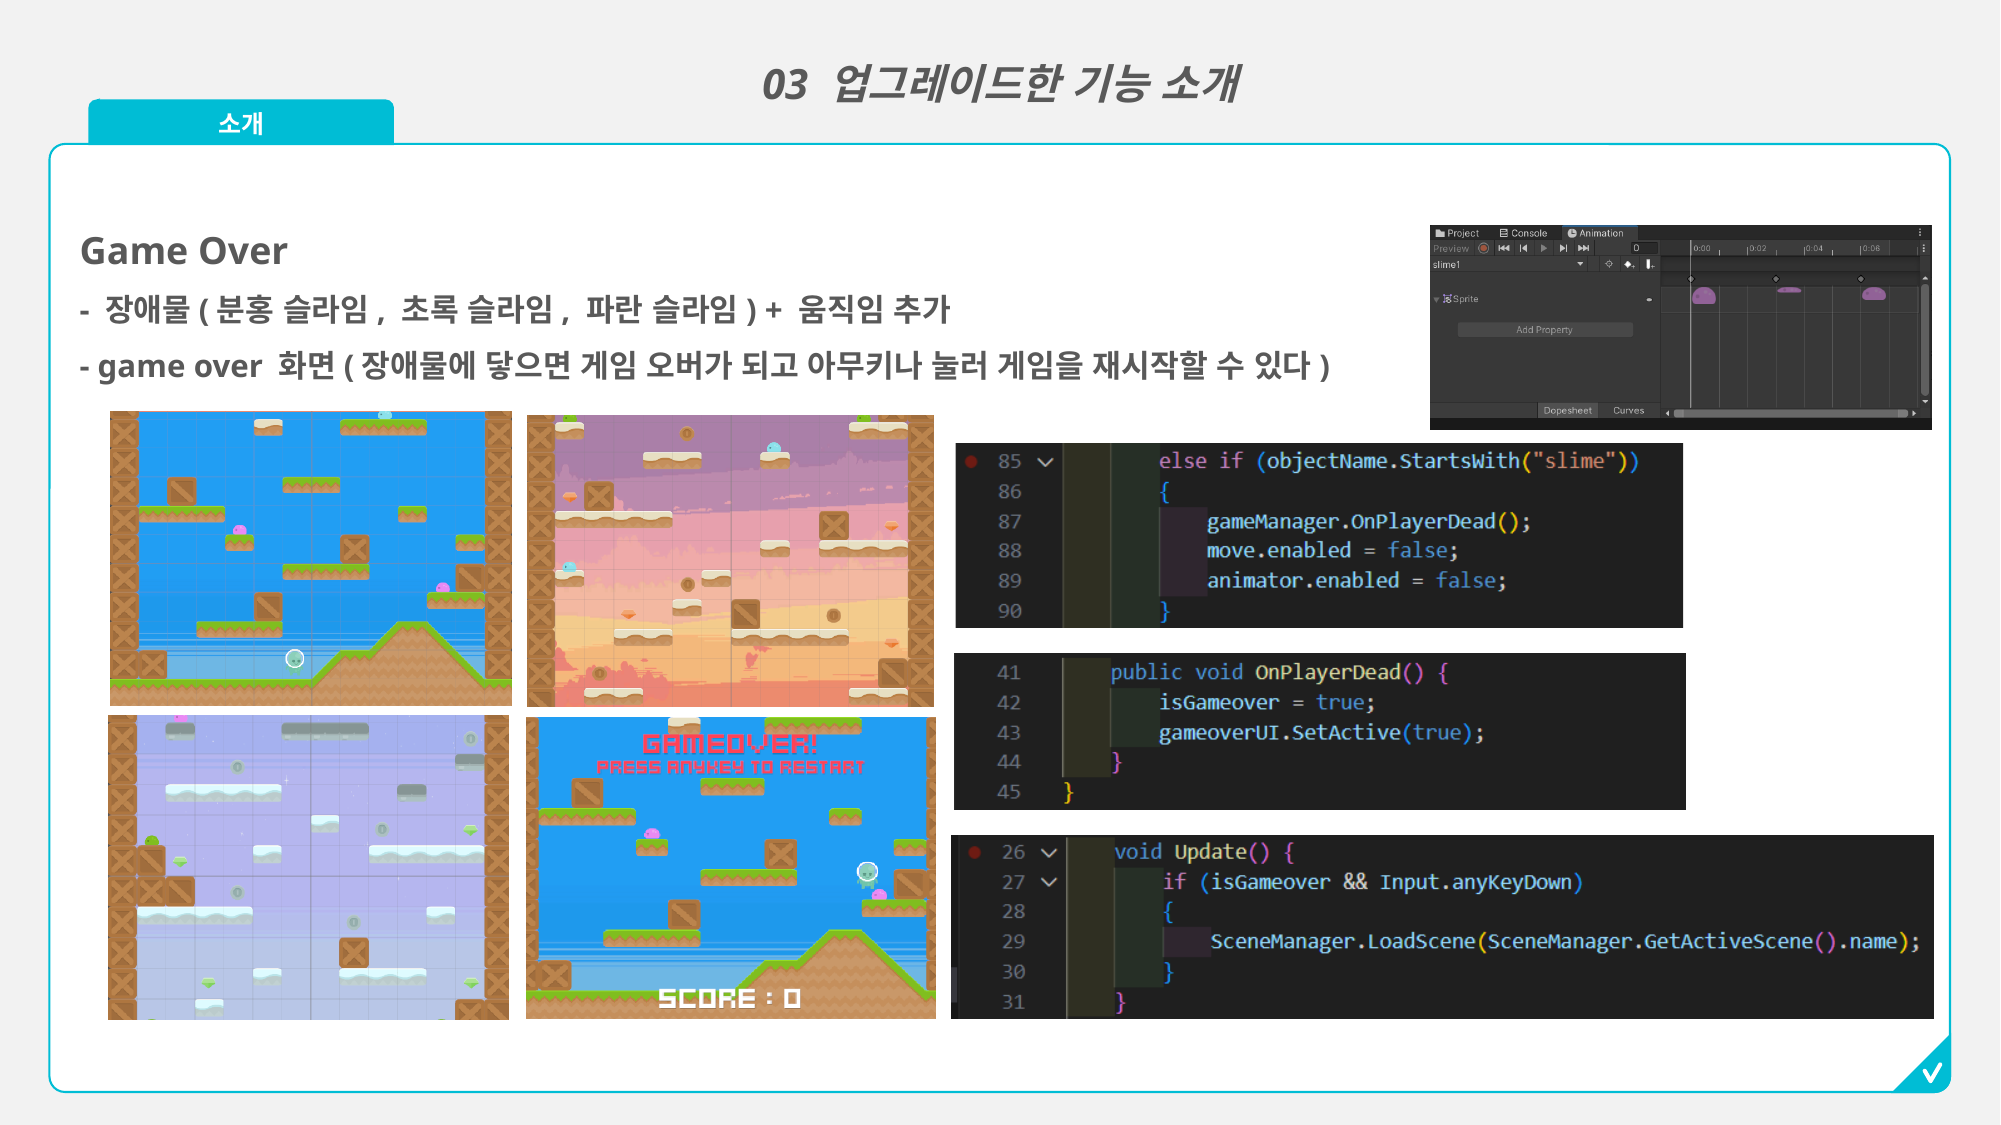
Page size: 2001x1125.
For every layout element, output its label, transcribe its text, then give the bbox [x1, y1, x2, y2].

text_box [1922, 1062, 1943, 1084]
picture [955, 443, 1684, 628]
picture [526, 415, 934, 707]
text_box [49, 143, 1951, 1092]
text_box [1893, 1035, 1951, 1092]
picture [1430, 225, 1932, 430]
picture [110, 411, 512, 706]
picture [954, 652, 1686, 810]
text_box Game Over - 장애물(분홍 슬라임, 초록 슬라임, 파란 슬라임) + 움직임 추가 - game over 화면(장애물에 닿으면 게임 오버가 되고 아무키나 눌러 게임을 재시작할 수 있다) [64, 197, 1937, 392]
picture [951, 835, 1934, 1019]
picture [526, 717, 936, 1019]
text_box 03 업그레이드한 기능 소개 [547, 25, 1453, 116]
picture [108, 715, 509, 1020]
text_box 소개 [89, 100, 393, 145]
